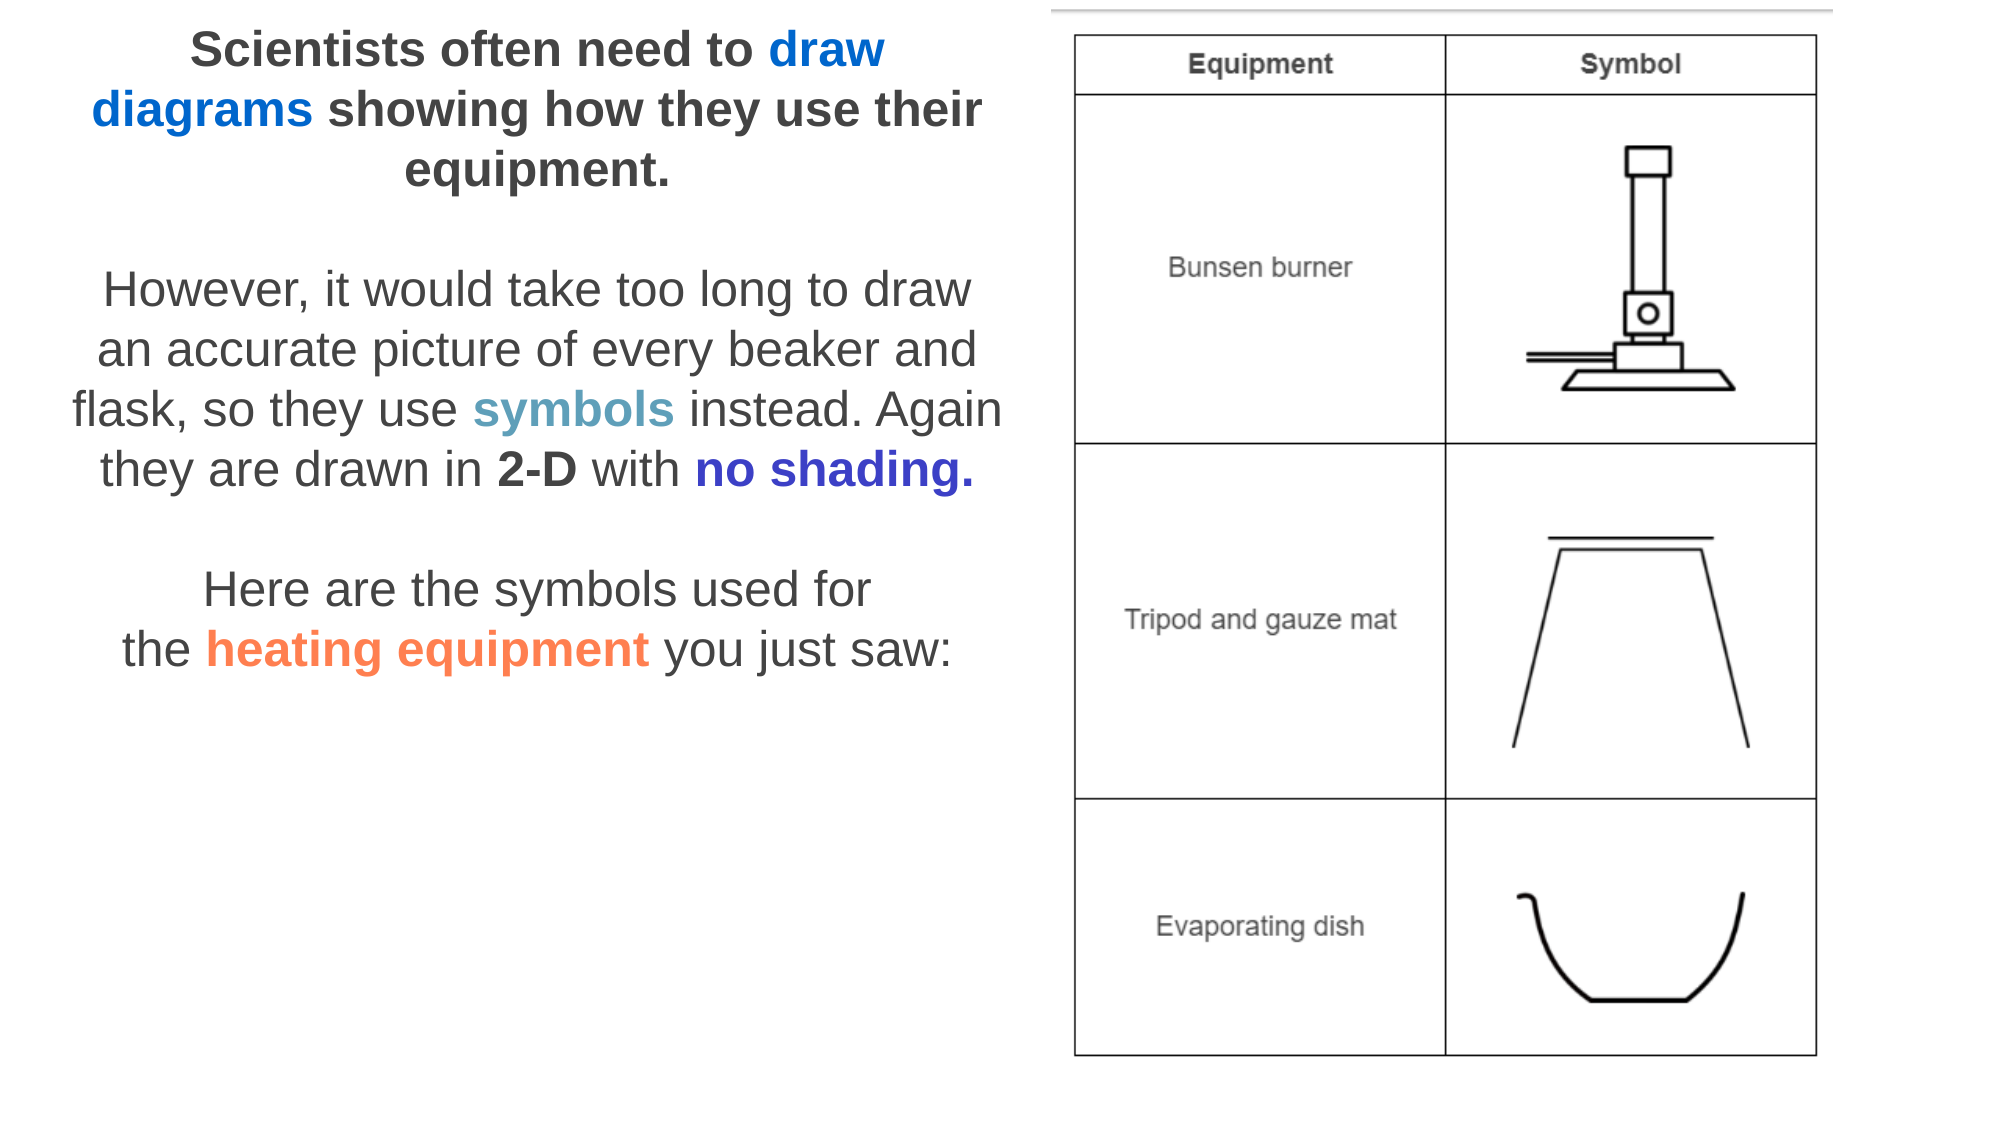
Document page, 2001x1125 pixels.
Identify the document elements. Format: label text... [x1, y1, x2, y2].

text_box Scientists often need to draw diagrams showing how they use their equipment. However, it would take too long to draw an accurate picture of every beaker and flask, so they use symbols instead. Again they are drawn in 2-D with no shading. Here are the symbols used for the heating equipment you just saw: [56, 8, 1019, 684]
picture [1051, 8, 1833, 1069]
